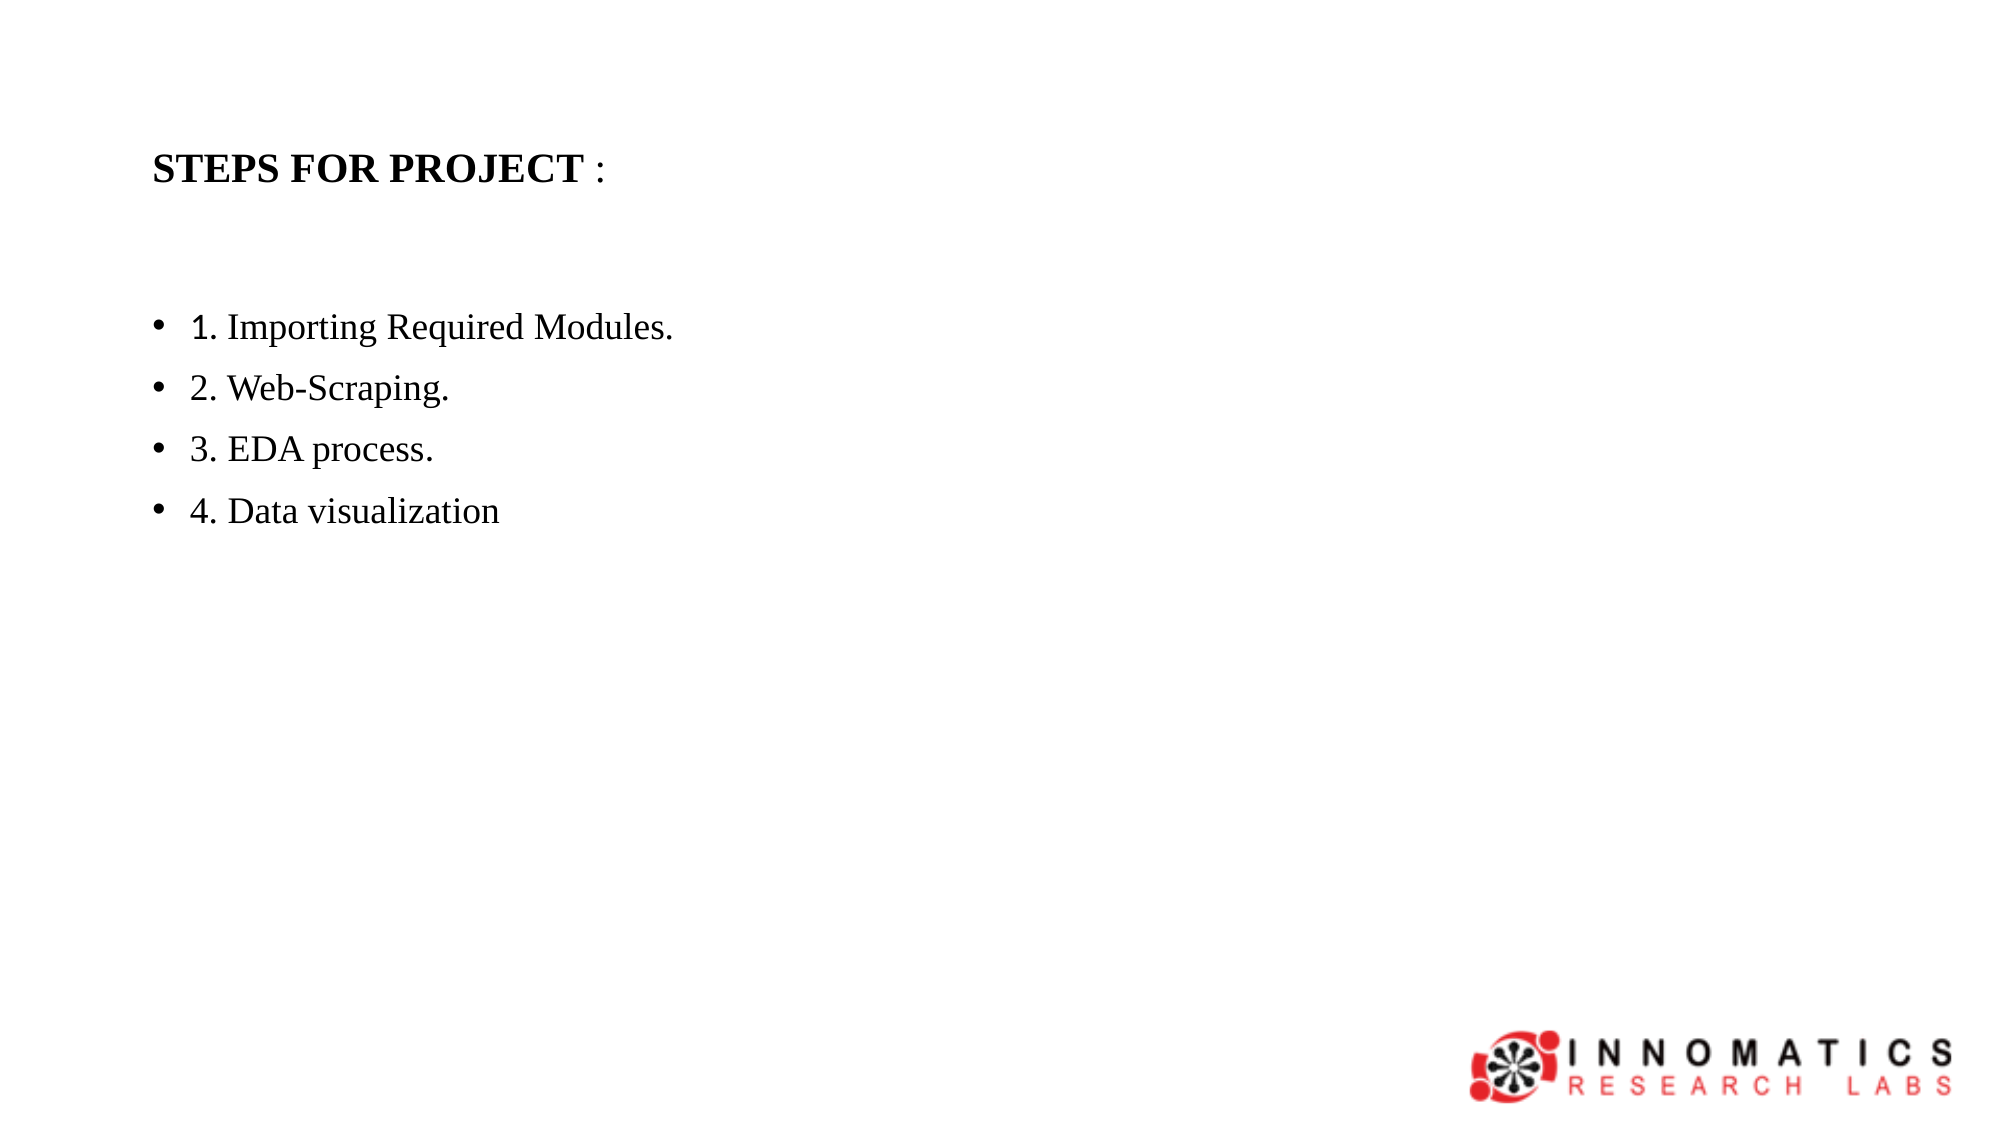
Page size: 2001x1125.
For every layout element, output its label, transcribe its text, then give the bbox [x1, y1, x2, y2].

list 1. Importing Required Modules. 2. Web-Scraping. 3. EDA process. 4. Data visualization [137, 299, 1863, 1014]
picture [1445, 1014, 1975, 1125]
title STEPS FOR PROJECT : [137, 59, 1863, 278]
